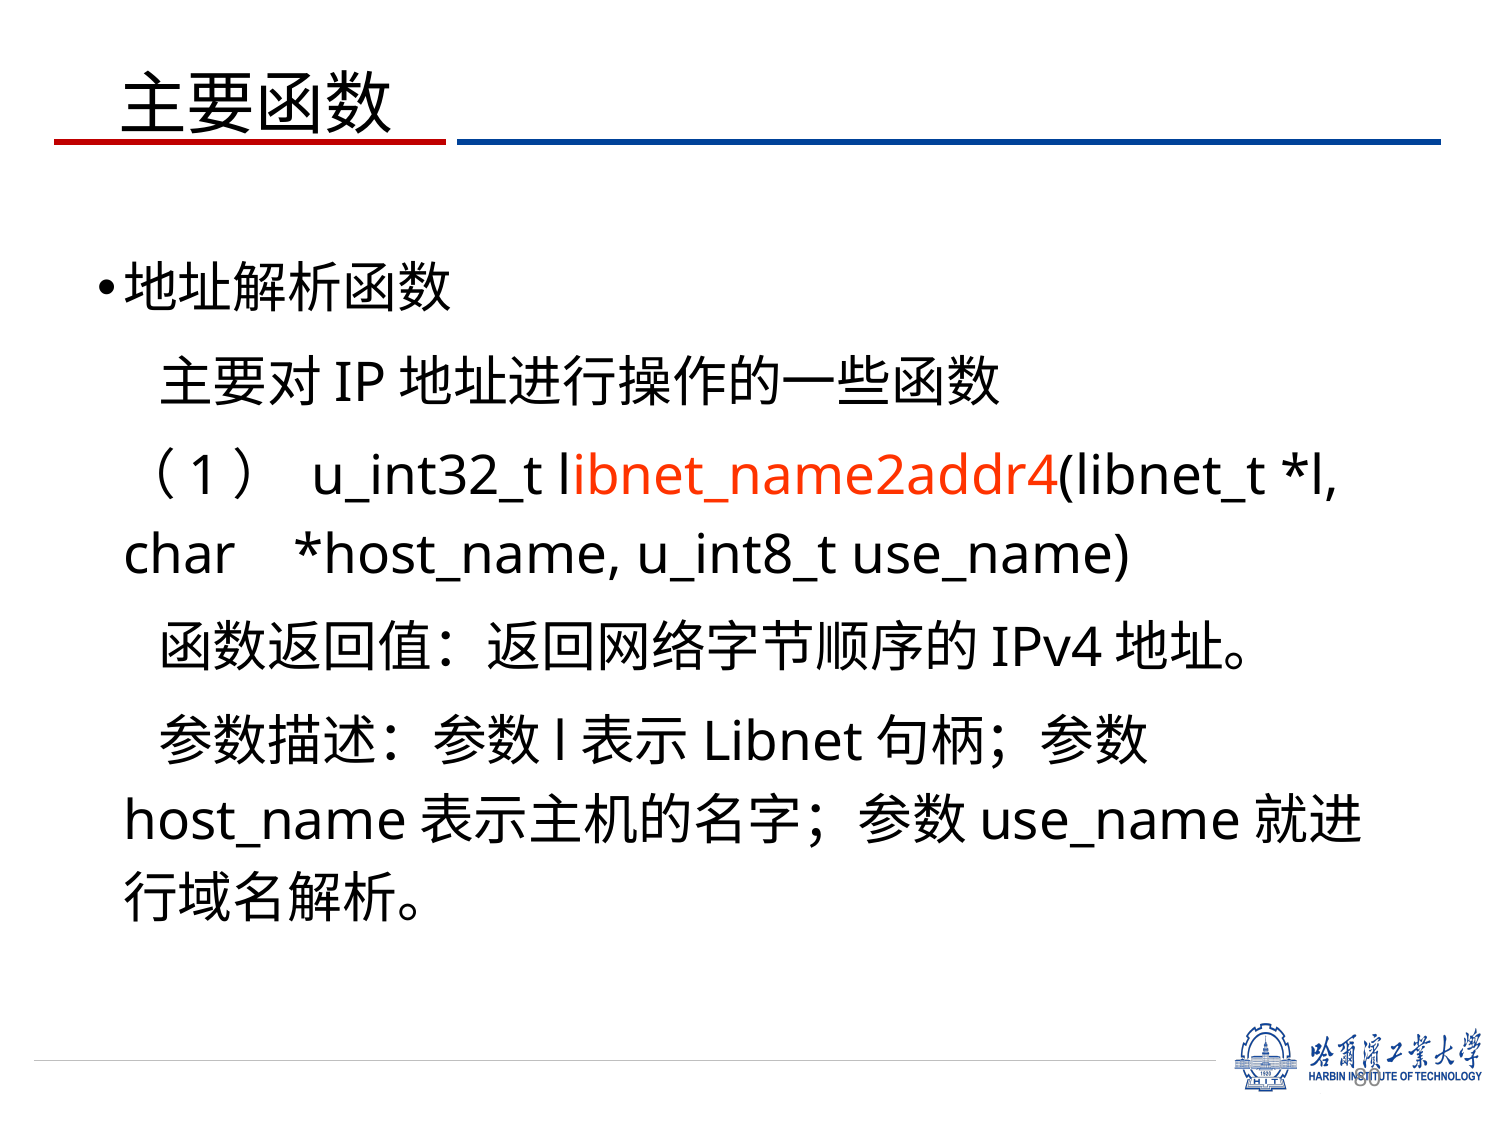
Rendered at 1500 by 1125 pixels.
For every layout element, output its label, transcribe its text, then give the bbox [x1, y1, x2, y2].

title 主要函数 [103, 0, 1397, 215]
list 地址解析函数 主要对IP地址进行操作的一些函数 （1） u_int32_t libnet_name2addr4(libnet_t *l, char *host_name, u_int8_t use_name) 函数返回值：返回网络字节顺序的IPv4地址。 参数描述：参数l表示Libnet句柄；参数host_name表示主机的名字；参数use_name就进行域名解析。 [82, 152, 1405, 944]
picture [1204, 1023, 1482, 1094]
slide_number 80 [1059, 1042, 1397, 1103]
